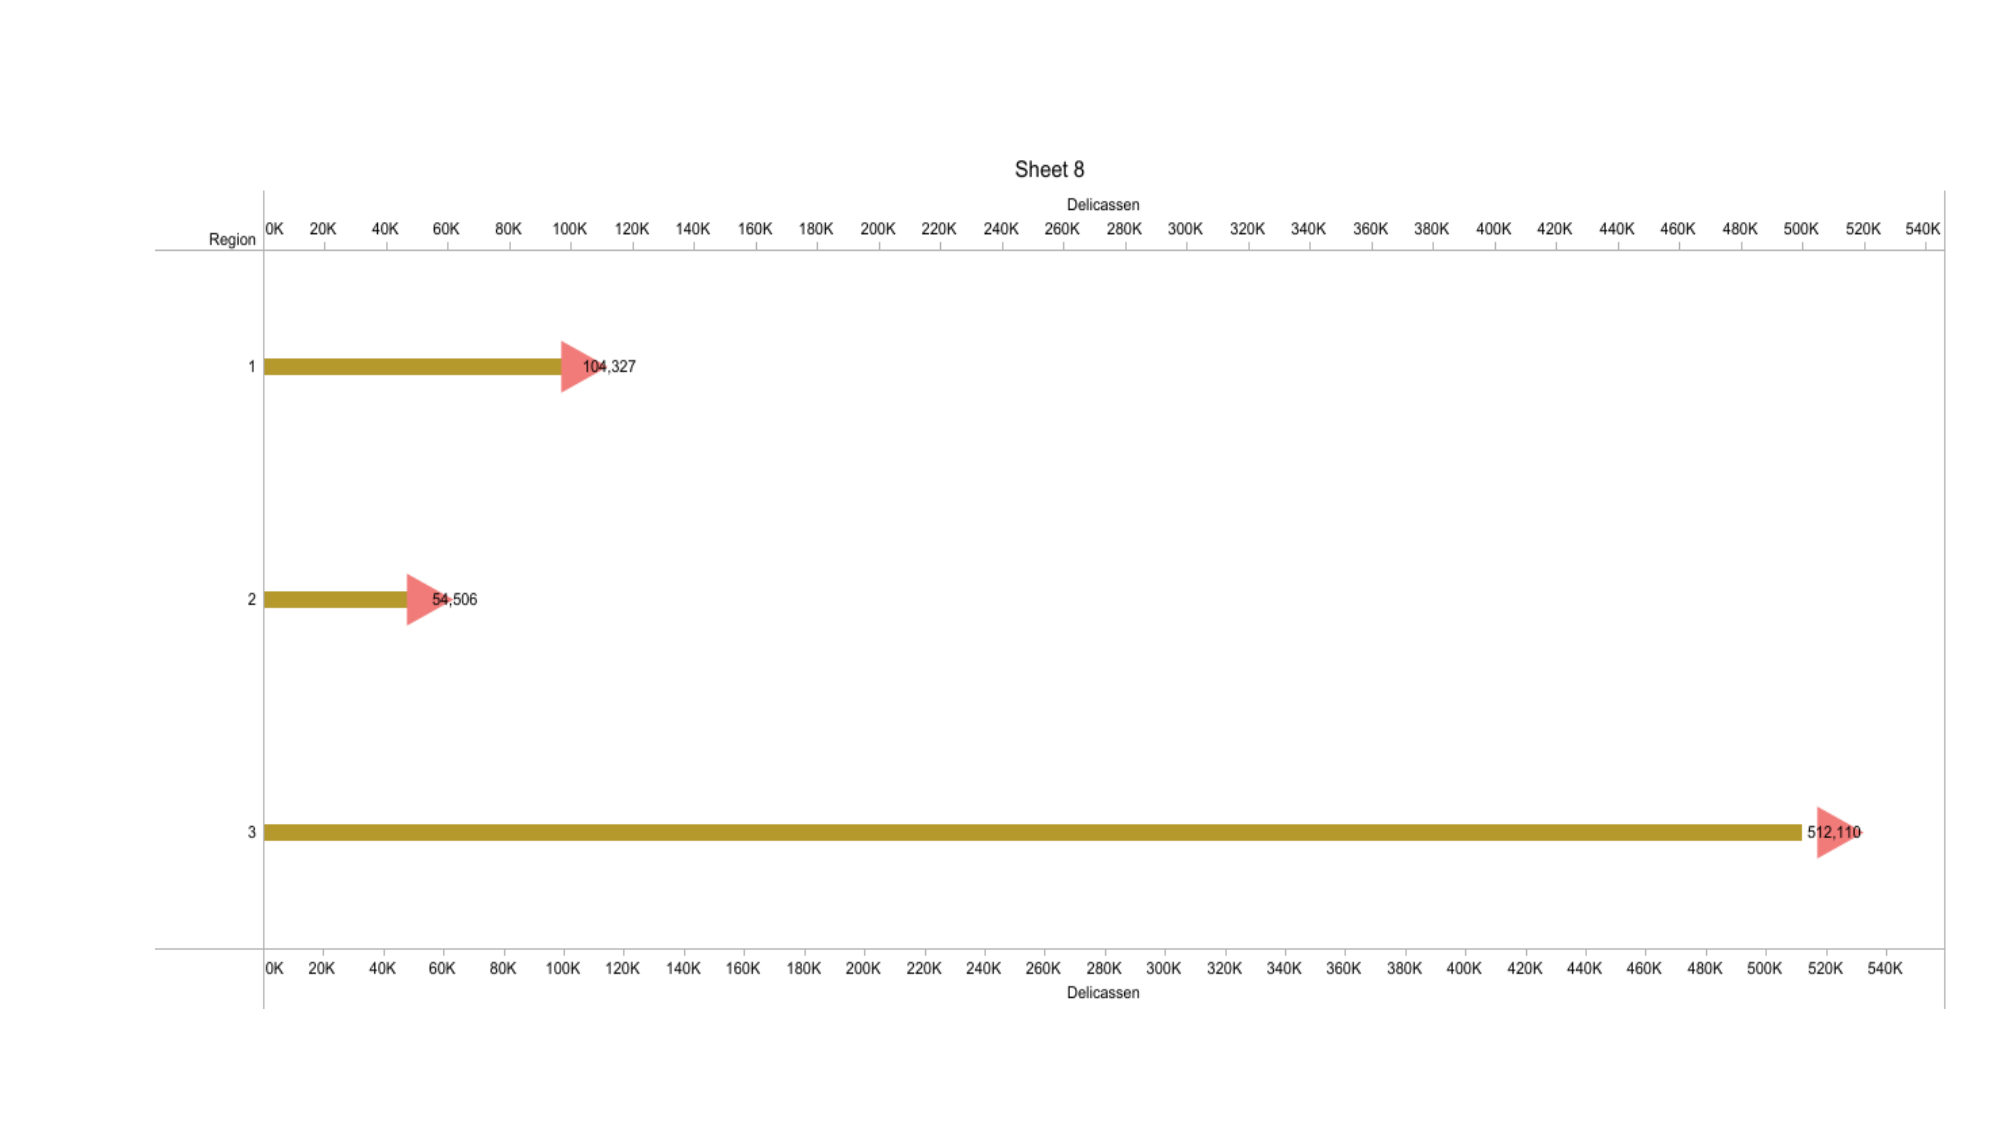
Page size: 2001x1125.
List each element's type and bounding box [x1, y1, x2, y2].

picture [155, 153, 1947, 1009]
